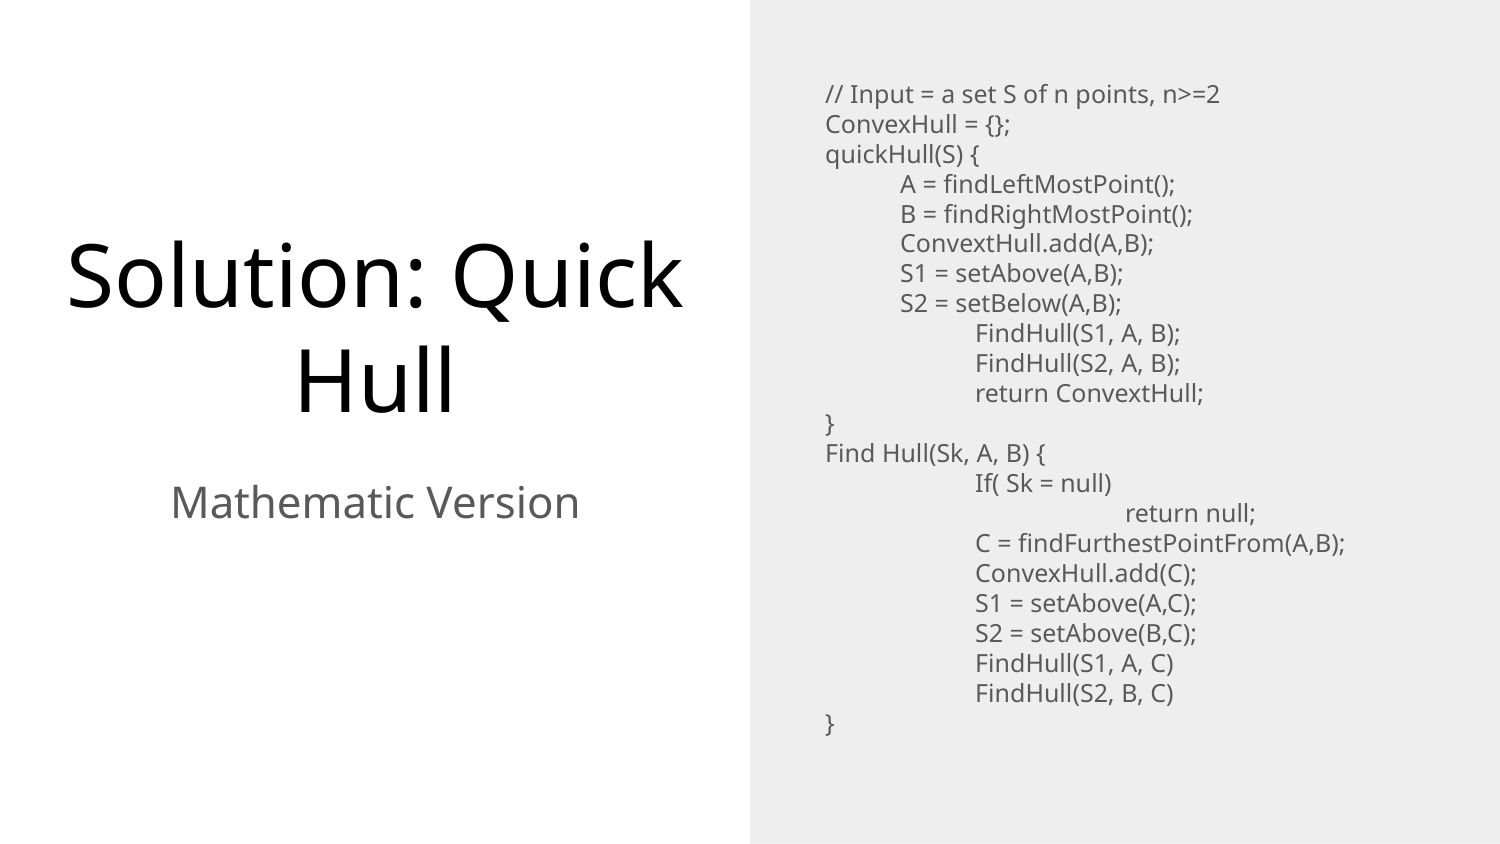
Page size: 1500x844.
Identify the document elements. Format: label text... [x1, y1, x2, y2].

subtitle Mathematic Version [43, 459, 708, 663]
list // Input = a set S of n points, n>=2 ConvexHull = {}; quickHull(S) { A = findLeftMostPoint(); B = findRightMostPoint(); ConvextHull.add(A,B); S1 = setAbove(A,B); S2 = setBelow(A,B); FindHull(S1, A, B); FindHull(S2, A, B); return ConvextHull; } Find Hull(Sk, A, B) { If( Sk = null) return null; C = findFurthestPointFrom(A,B); ConvexHull.add(C); S1 = setAbove(A,C); S2 = setAbove(B,C); FindHull(S1, A, C) FindHull(S2, B, C) } [810, 47, 1440, 799]
title Solution: Quick Hull [43, 202, 708, 446]
